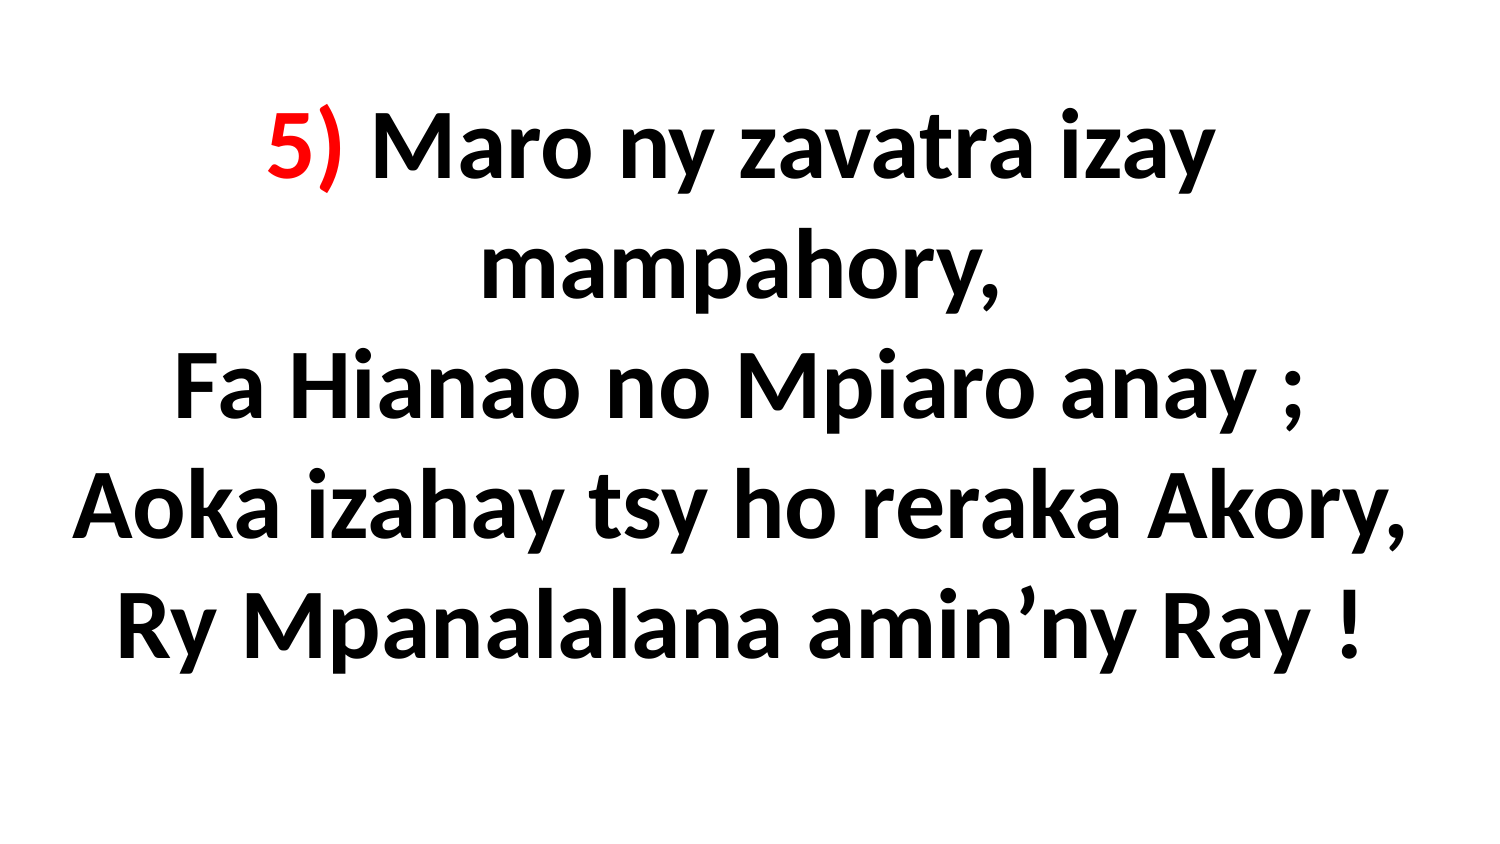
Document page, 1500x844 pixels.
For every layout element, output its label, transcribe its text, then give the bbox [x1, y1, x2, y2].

title 5) Maro ny zavatra izay mampahory, Fa Hianao no Mpiaro anay ; Aoka izahay tsy ho reraka Akory, Ry Mpanalalana amin’ny Ray ! [0, 288, 1483, 470]
